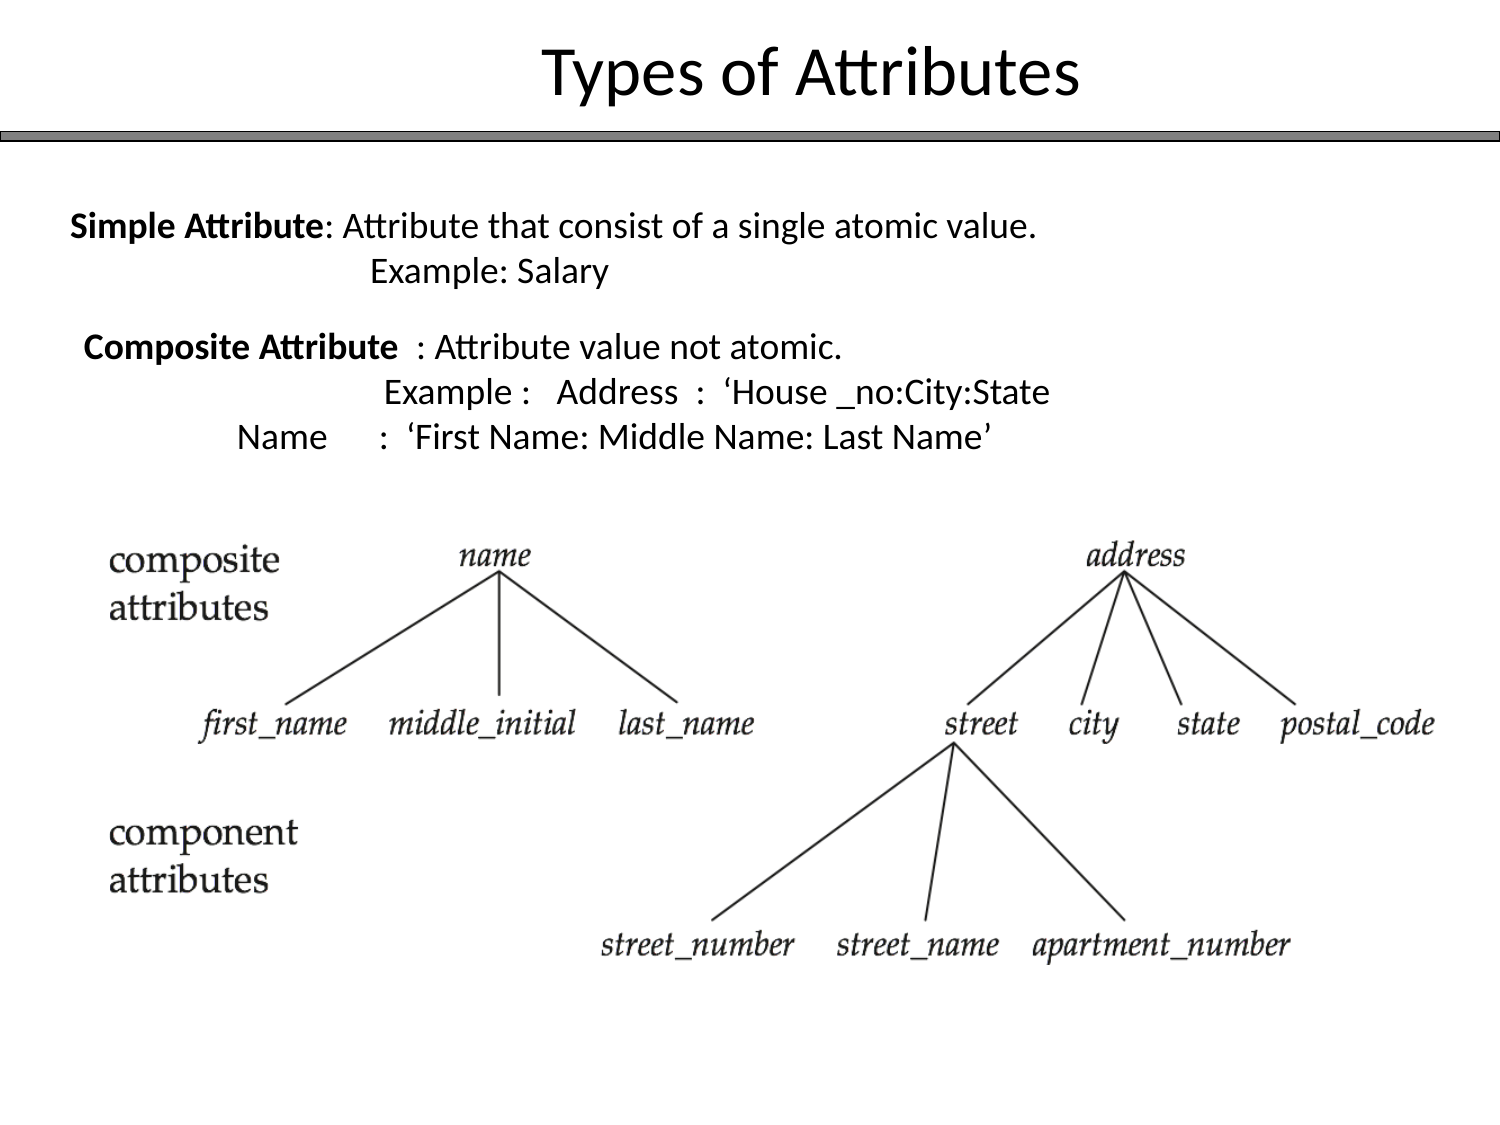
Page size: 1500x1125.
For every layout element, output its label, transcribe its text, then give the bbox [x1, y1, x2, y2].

text_box Composite Attribute : Attribute value not atomic. Example : Address : ‘House _no:City:State Name : ‘First Name: Middle Name: Last Name’ [69, 314, 1433, 465]
text_box Simple Attribute: Attribute that consist of a single atomic value. Example: Salary [55, 193, 1461, 299]
picture [108, 530, 1437, 965]
text_box [0, 131, 1500, 141]
title Types of Attributes [123, 17, 1500, 118]
